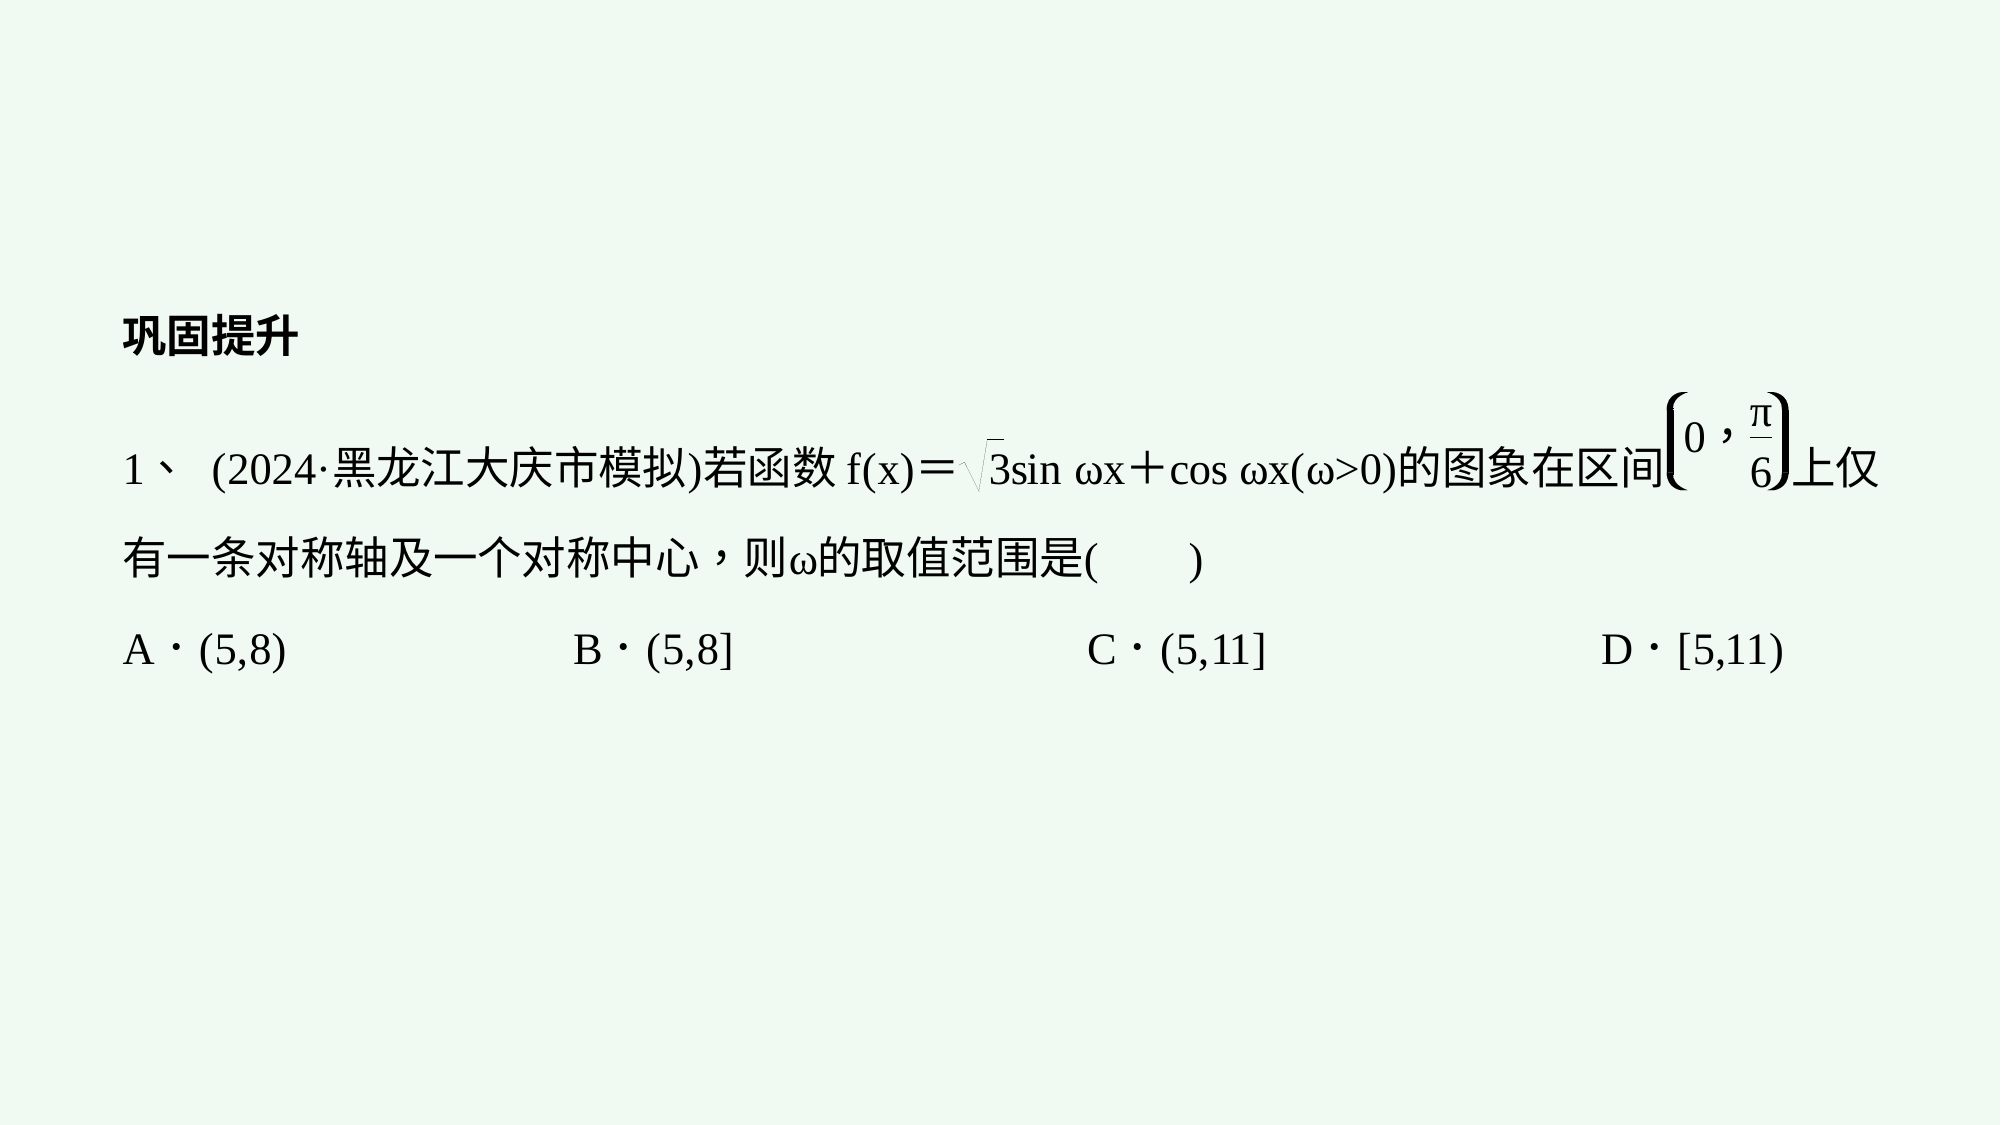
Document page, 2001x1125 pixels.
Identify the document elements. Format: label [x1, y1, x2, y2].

text_box [122, 285, 1881, 684]
